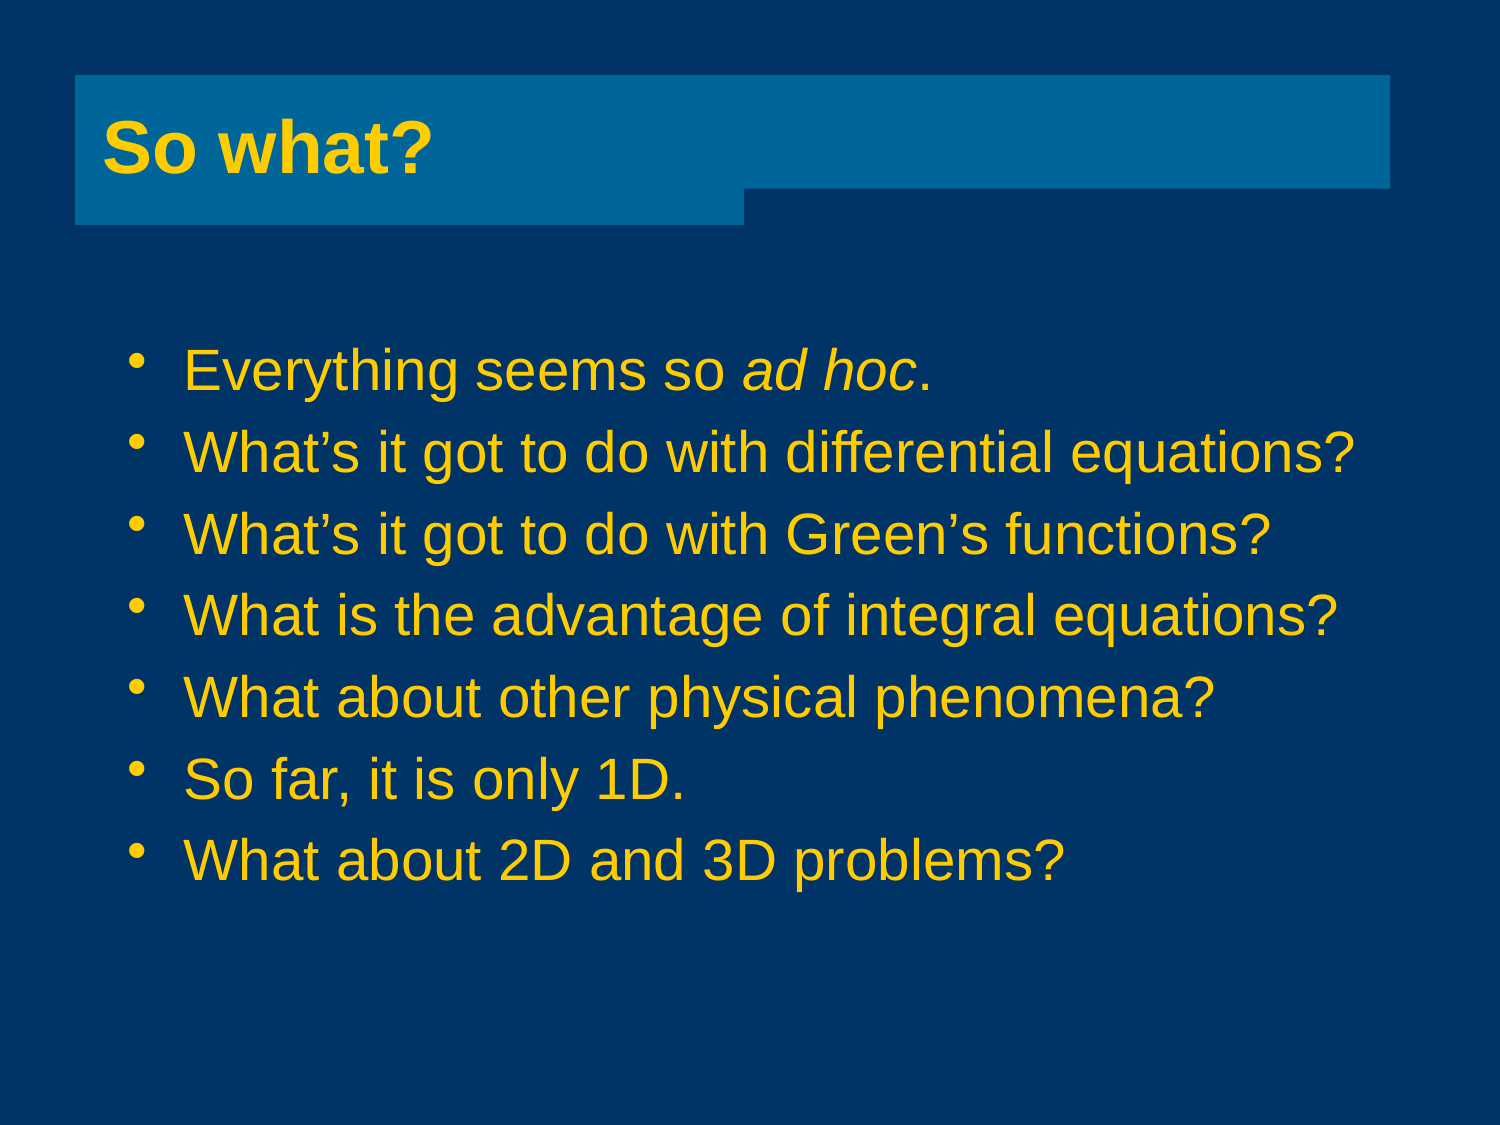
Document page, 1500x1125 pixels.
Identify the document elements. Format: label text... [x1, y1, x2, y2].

list Everything seems so ad hoc. What’s it got to do with differential equations? What’s it got to do with Green’s functions? What is the advantage of integral equations? What about other physical phenomena? So far, it is only 1D. What about 2D and 3D problems? [112, 324, 1388, 1000]
title So what? [87, 87, 1375, 200]
